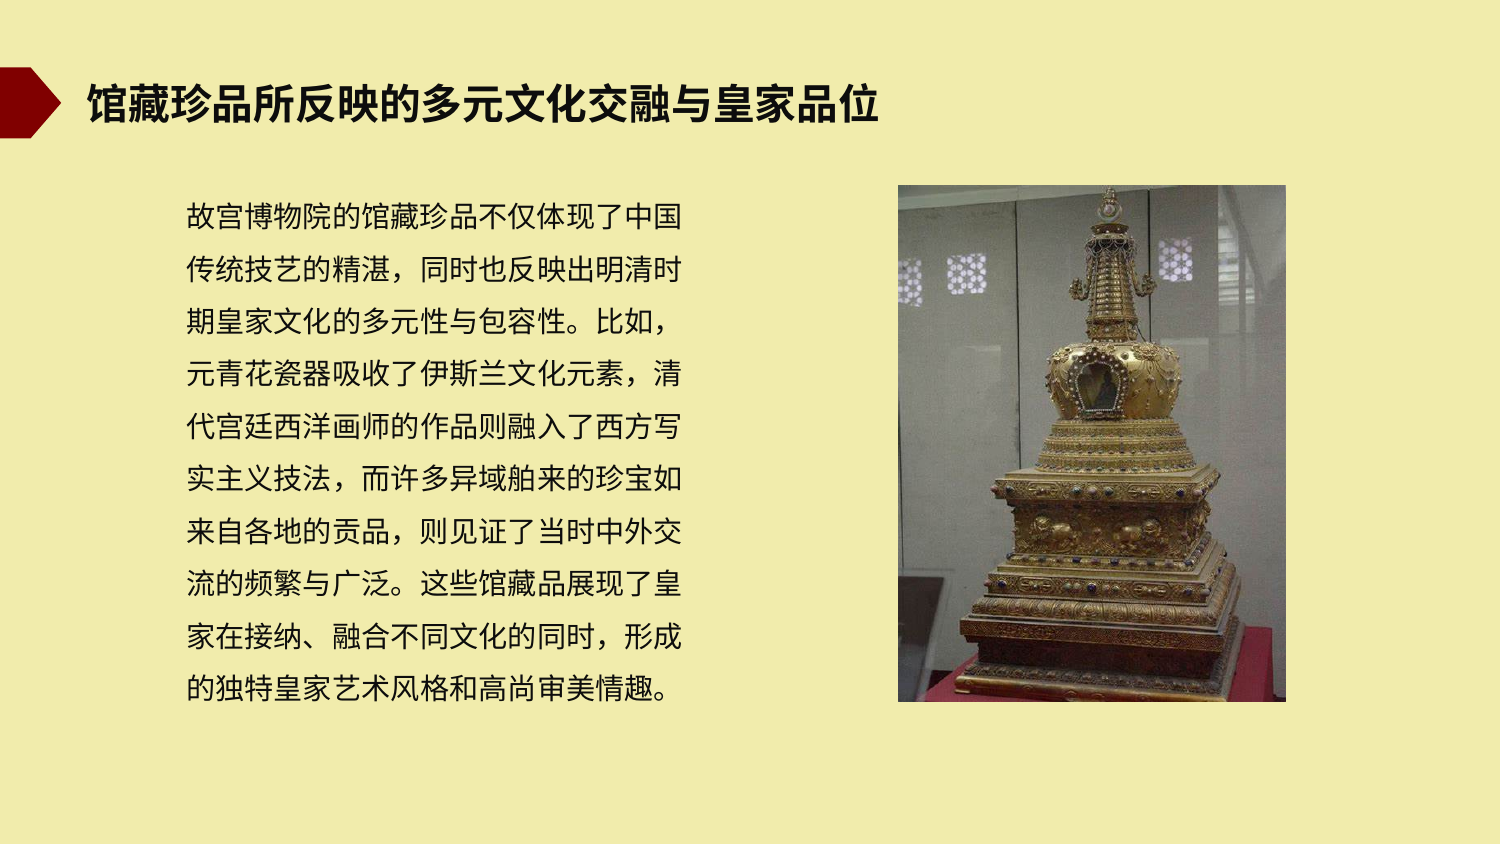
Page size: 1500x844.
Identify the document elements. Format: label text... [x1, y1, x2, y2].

text_box 馆藏珍品所反映的多元文化交融与皇家品位 [71, 70, 895, 135]
text_box [0, 65, 63, 141]
text_box 故宫博物院的馆藏珍品不仅体现了中国传统技艺的精湛，同时也反映出明清时期皇家文化的多元性与包容性。比如，元青花瓷器吸收了伊斯兰文化元素，清代宫廷西洋画师的作品则融入了西方写实主义技法，而许多异域舶来的珍宝如来自各地的贡品，则见证了当时中外交流的频繁与广泛。这些馆藏品展现了皇家在接纳、融合不同文化的同时，形成的独特皇家艺术风格和高尚审美情趣。 [171, 173, 703, 713]
picture [897, 184, 1286, 702]
